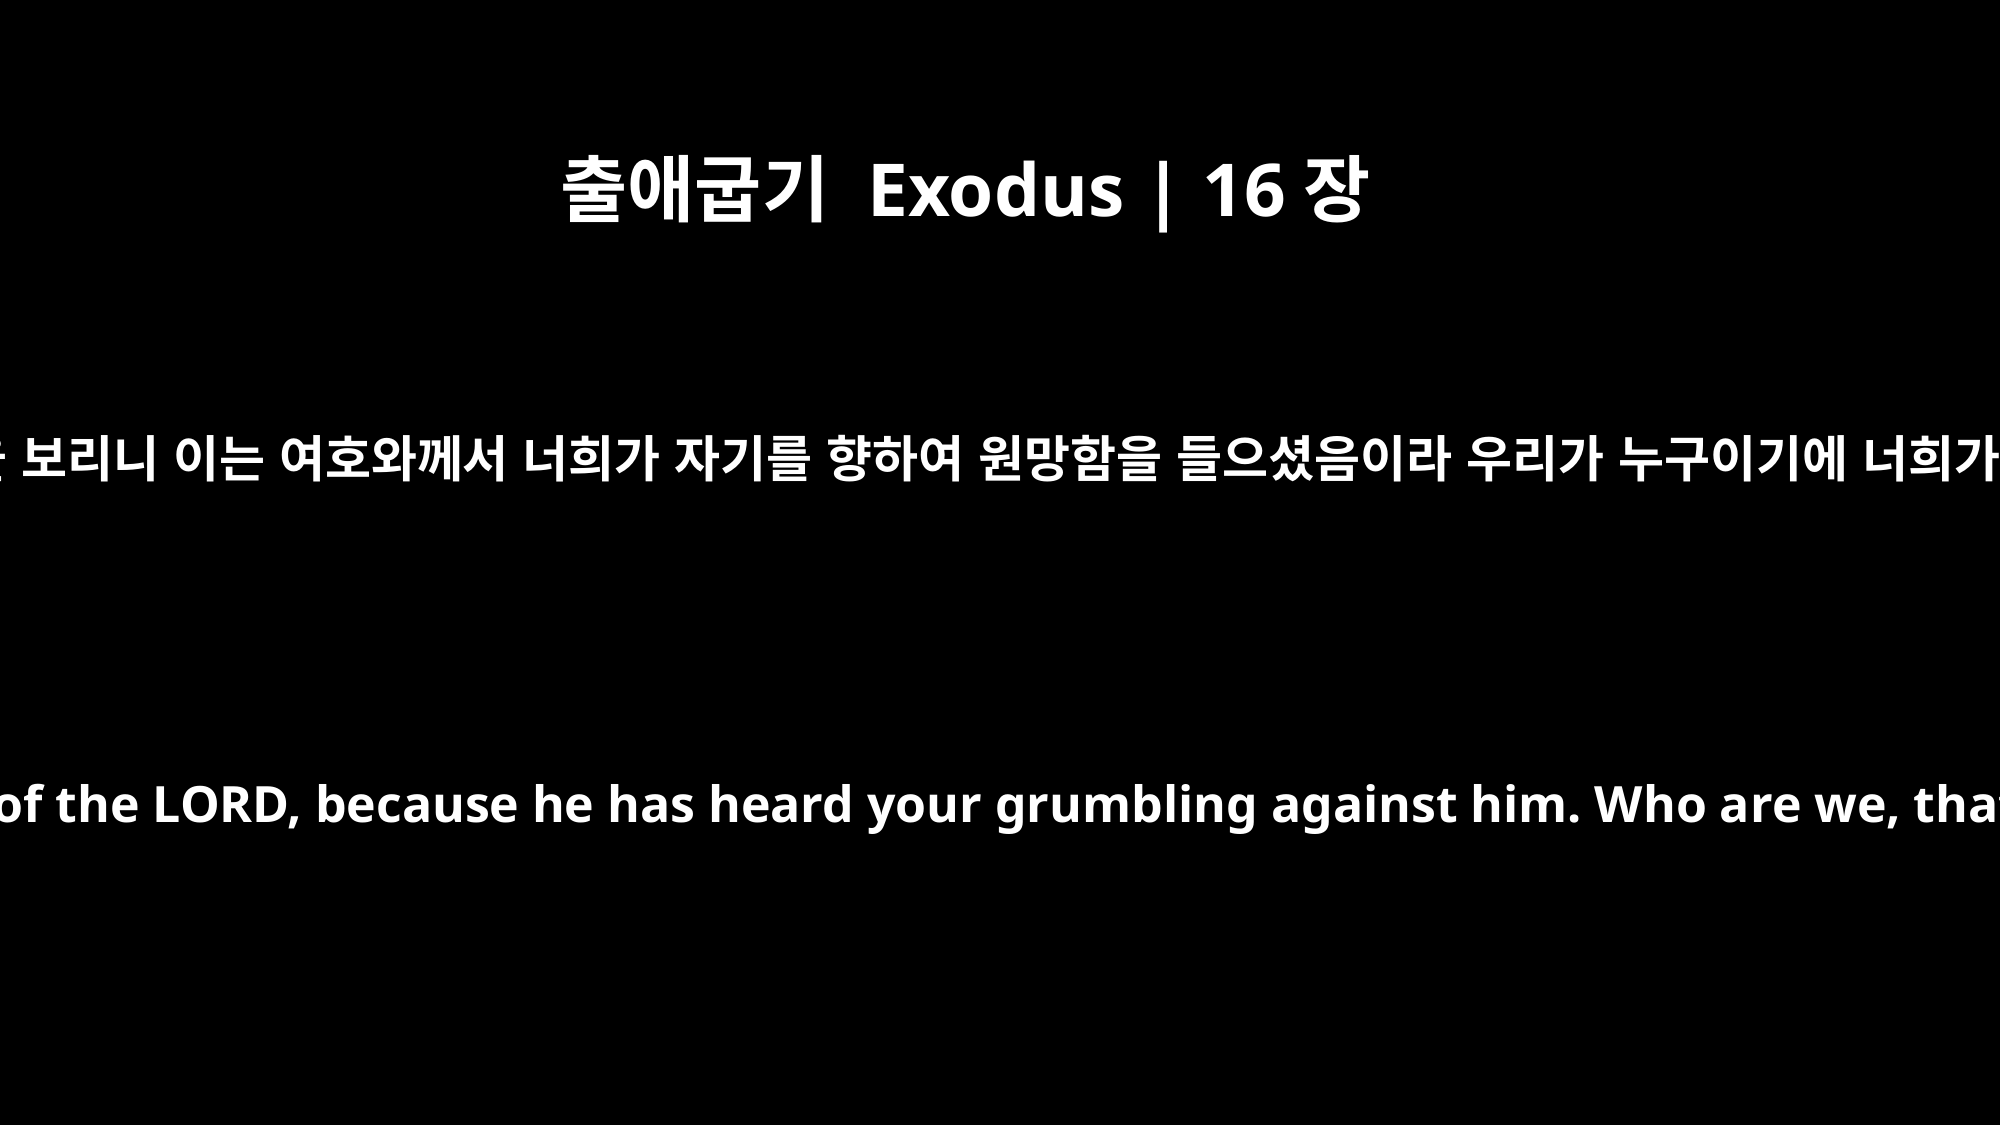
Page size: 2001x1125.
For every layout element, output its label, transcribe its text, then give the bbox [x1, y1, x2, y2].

text_box 출애굽기 Exodus | 16장 [545, 136, 1387, 239]
text_box and in the morning you will see the glory of the LORD, because he has heard your grumbling against him. Who are we, that you should grumble against us?" [0, 764, 2000, 840]
text_box 7 아침에는 너희가 여호와의 영광을 보리니 이는 여호와께서 너희가 자기를 향하여 원망함을 들으셨음이라 우리가 누구이기에 너희가 우리에게 대하여 원망하느냐 [0, 359, 2000, 495]
